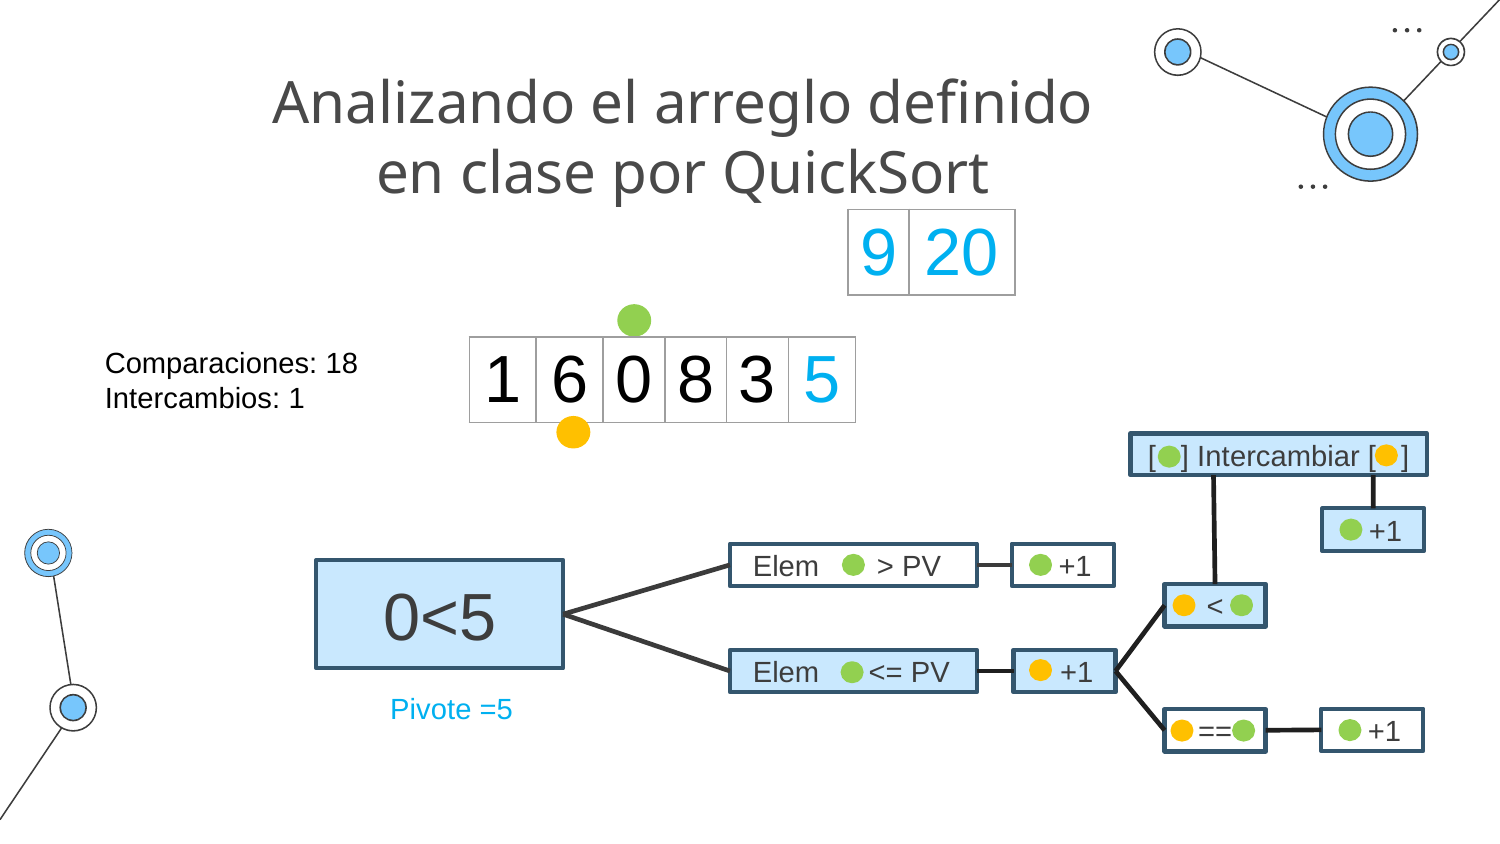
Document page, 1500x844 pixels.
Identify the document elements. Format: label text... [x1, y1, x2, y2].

text_box [1029, 553, 1052, 576]
text_box +1 [1011, 648, 1110, 694]
text_box [1338, 719, 1362, 742]
text_box Pivote =5 [375, 682, 529, 733]
table_header 5 [789, 338, 855, 422]
text_box [ ] Intercambiar [ ] [1128, 431, 1429, 477]
text_box [1374, 444, 1398, 467]
text_box Elem > PV [728, 542, 979, 588]
table_header [910, 209, 1016, 295]
table_header 8 [666, 338, 726, 422]
text_box +1 [1320, 506, 1426, 553]
table_header 3 [727, 338, 788, 422]
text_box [1115, 677, 1165, 731]
table_header 1 [470, 338, 535, 422]
text_box Comparaciones: 18 Intercambios: 1 [90, 336, 384, 422]
text_box == [1162, 707, 1268, 754]
text_box 0<5 [314, 558, 565, 670]
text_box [1115, 604, 1165, 672]
text_box [1157, 445, 1181, 468]
text_box +1 [1010, 542, 1116, 588]
text_box < [1162, 582, 1268, 629]
table_header 9 [849, 210, 909, 294]
text_box [840, 661, 864, 684]
text_box [617, 304, 652, 336]
text_box [1339, 518, 1363, 541]
text_box [1230, 594, 1253, 617]
text_box [1232, 719, 1256, 742]
text_box [1172, 594, 1196, 617]
text_box [1029, 659, 1052, 682]
text_box +1 [1319, 707, 1425, 753]
text_box [556, 415, 591, 449]
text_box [562, 564, 731, 613]
text_box [1170, 719, 1194, 742]
text_box [841, 553, 865, 576]
table_header 0 [604, 338, 664, 422]
title Analizando el arreglo definido en clase por QuickSort [216, 50, 1151, 145]
table_header 6 [537, 338, 602, 422]
text_box Elem <= PV [728, 648, 979, 694]
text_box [562, 613, 731, 672]
